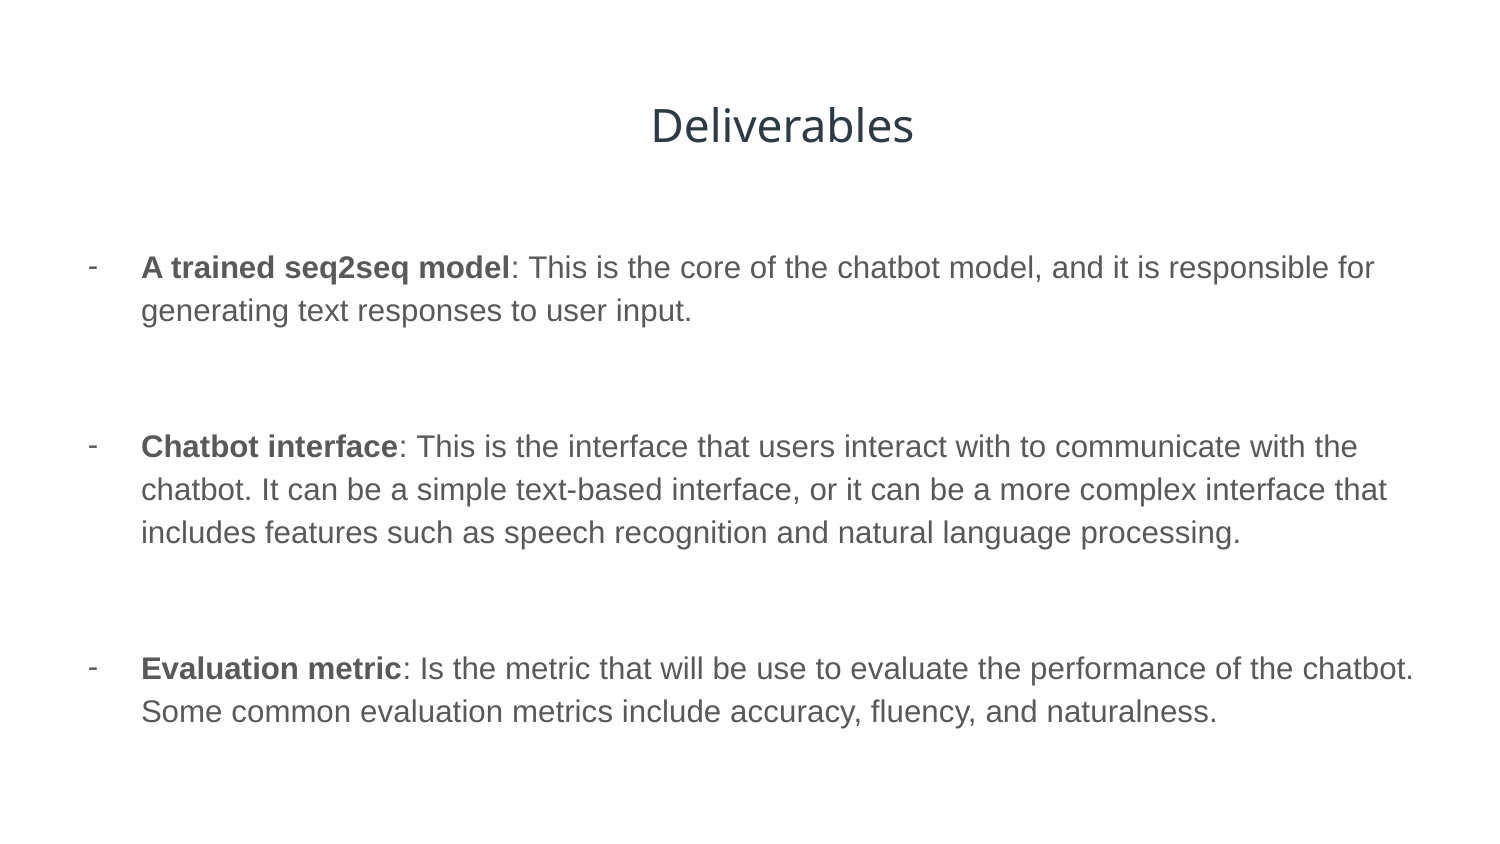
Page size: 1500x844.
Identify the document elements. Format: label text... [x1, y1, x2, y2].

title Deliverables [51, 72, 1449, 167]
list A trained seq2seq model: This is the core of the chatbot model, and it is responsible for generating text responses to user input. Chatbot interface: This is the interface that users interact with to communicate with the chatbot. It can be a simple text-based interface, or it can be a more complex interface that includes features such as speech recognition and natural language processing. Evaluation metric: Is the metric that will be use to evaluate the performance of the chatbot. Some common evaluation metrics include accuracy, fluency, and naturalness. [51, 226, 1449, 787]
